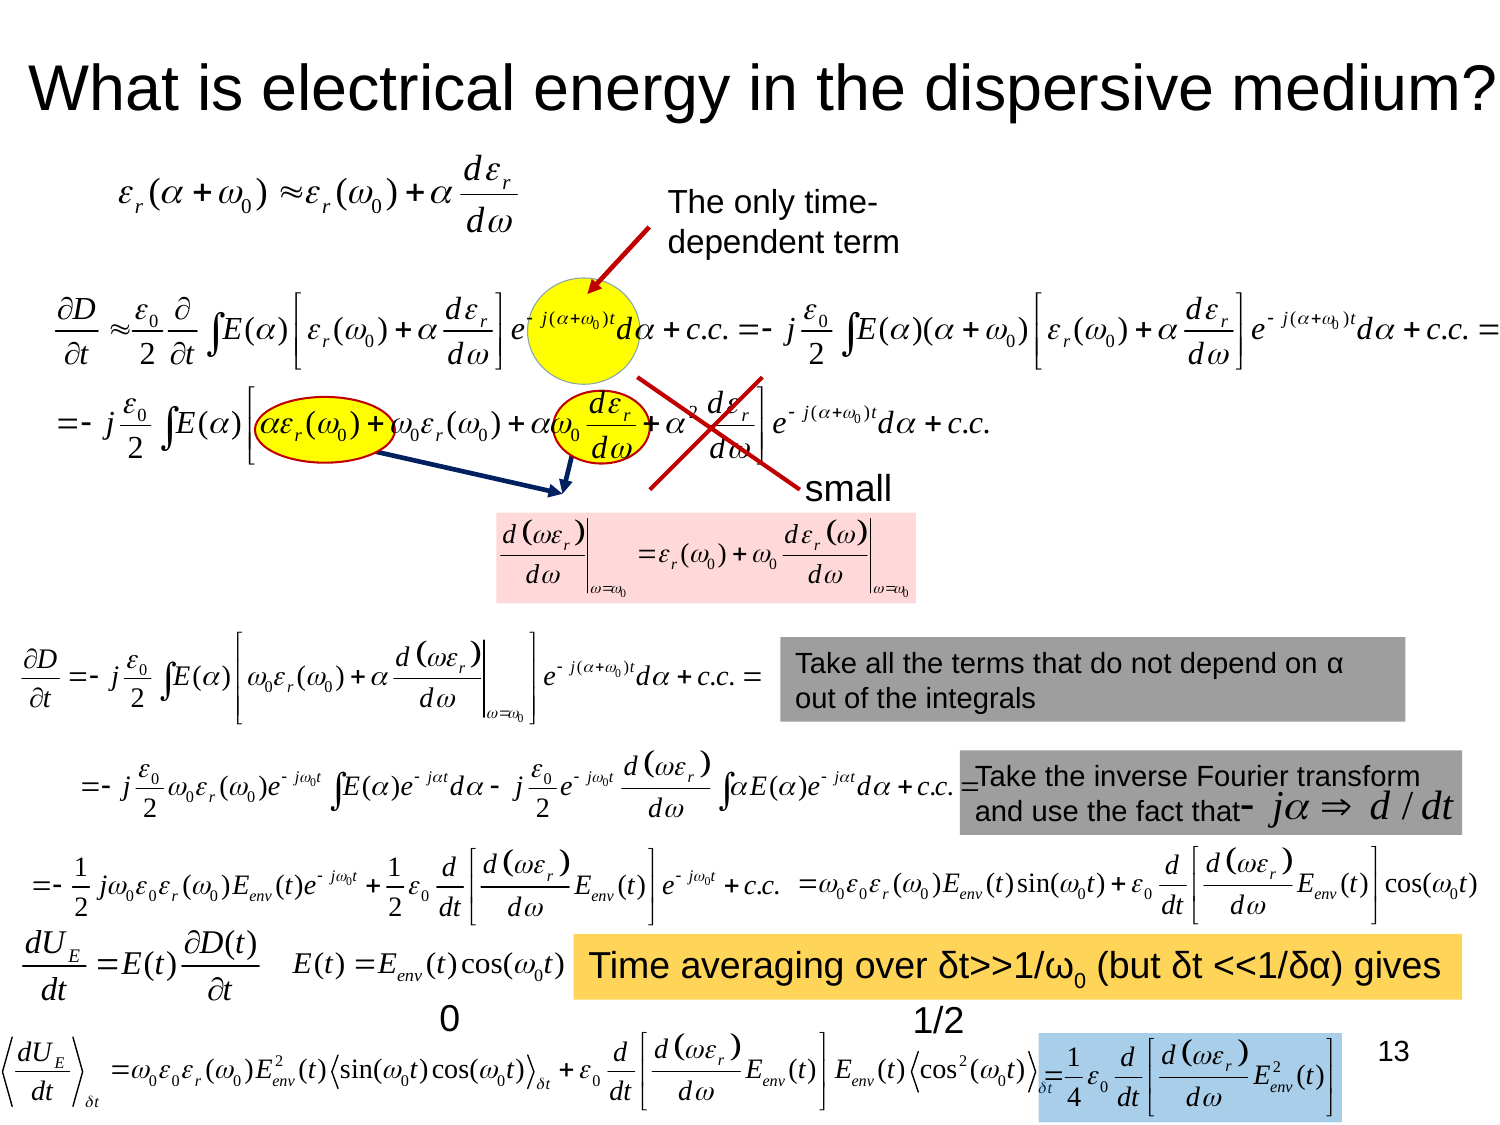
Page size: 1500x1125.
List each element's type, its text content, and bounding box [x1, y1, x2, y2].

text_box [637, 376, 905, 518]
text_box Time averaging over δt>>1/ω0 (but δt <<1/δα) gives [573, 936, 1463, 1000]
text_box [496, 512, 917, 604]
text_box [49, 284, 1500, 473]
text_box 1/2 [897, 988, 980, 1025]
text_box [16, 626, 763, 731]
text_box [26, 842, 784, 933]
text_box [1038, 1032, 1343, 1123]
text_box 0 [424, 997, 475, 1025]
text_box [74, 745, 981, 824]
title What is electrical energy in the dispersive medium? [0, 0, 1500, 179]
text_box Take all the terms that do not depend on α out of the integrals [780, 637, 1406, 722]
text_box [17, 921, 266, 1008]
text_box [0, 1026, 1059, 1117]
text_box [254, 482, 632, 495]
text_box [792, 840, 1484, 931]
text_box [959, 750, 1463, 839]
slide_number 13 [1074, 1024, 1426, 1103]
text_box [527, 172, 1008, 282]
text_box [111, 145, 526, 241]
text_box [286, 943, 571, 989]
